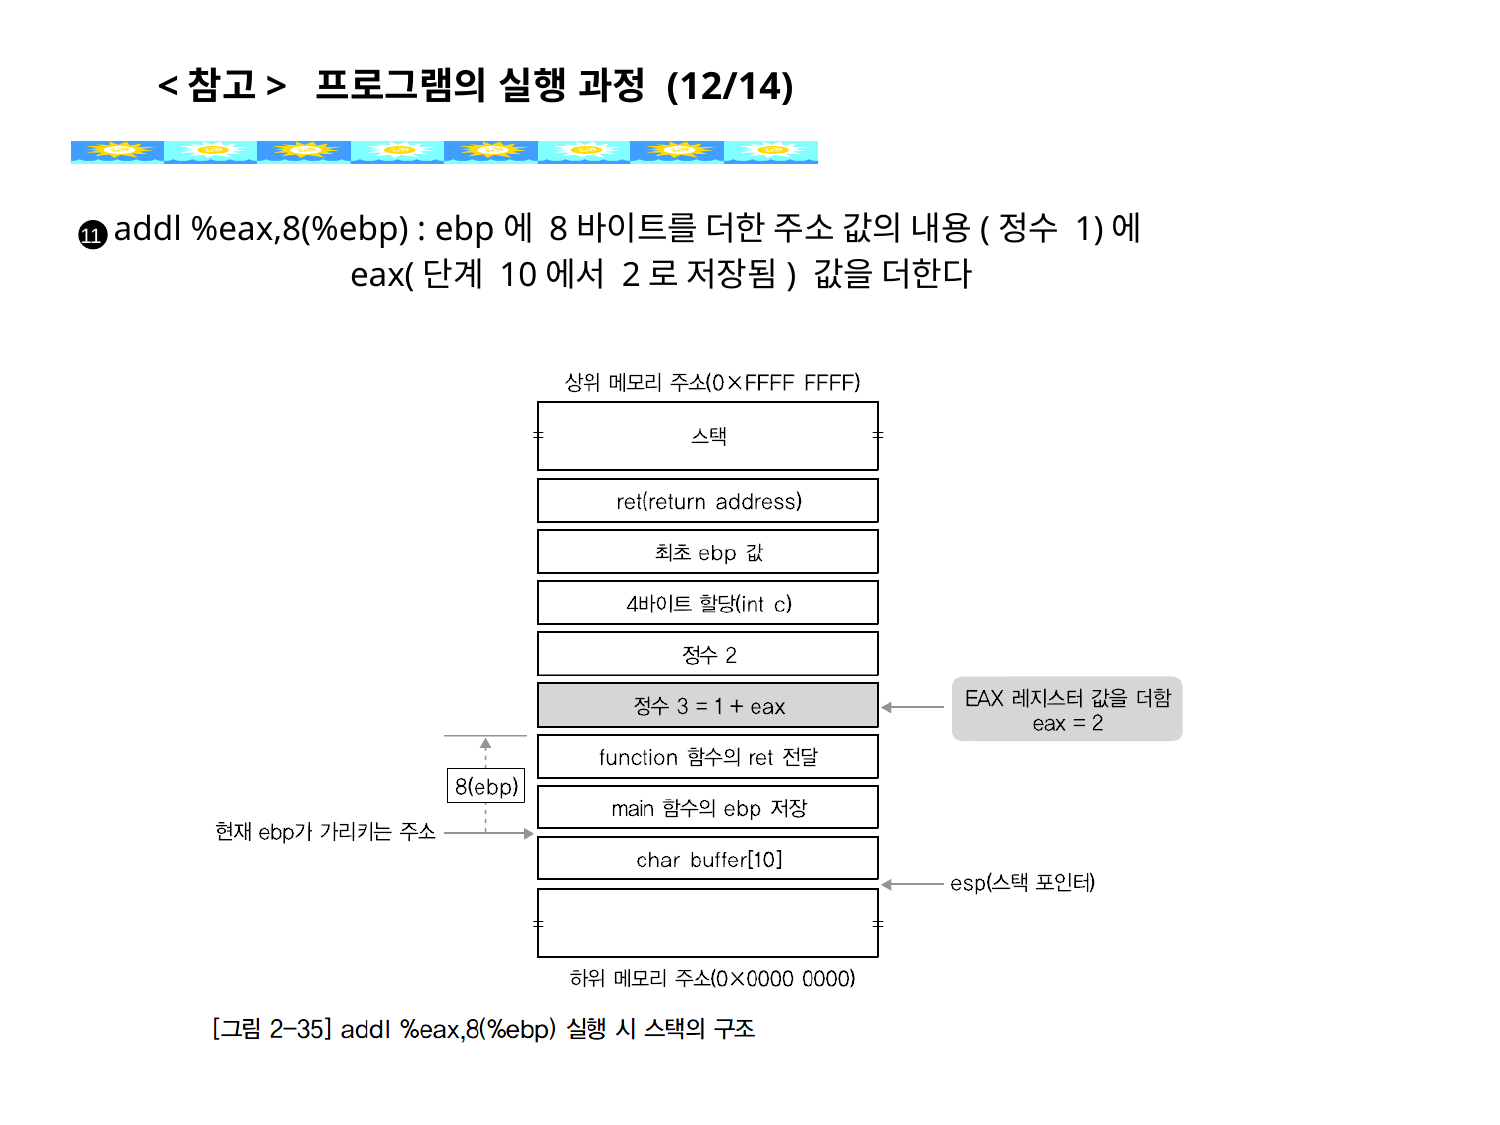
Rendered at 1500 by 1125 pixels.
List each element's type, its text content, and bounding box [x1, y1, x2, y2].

text_box <참고> 프로그램의 실행 과정 (12/14) [142, 54, 819, 115]
picture [199, 362, 1201, 1049]
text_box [65, 215, 129, 257]
text_box addl %eax,8(%ebp) : ebp에 8바이트를 더한 주소 값의 내용(정수 1)에 eax(단계 10에서 2로 저장됨) 값을 더한다 [37, 152, 1463, 1091]
picture [70, 140, 819, 165]
